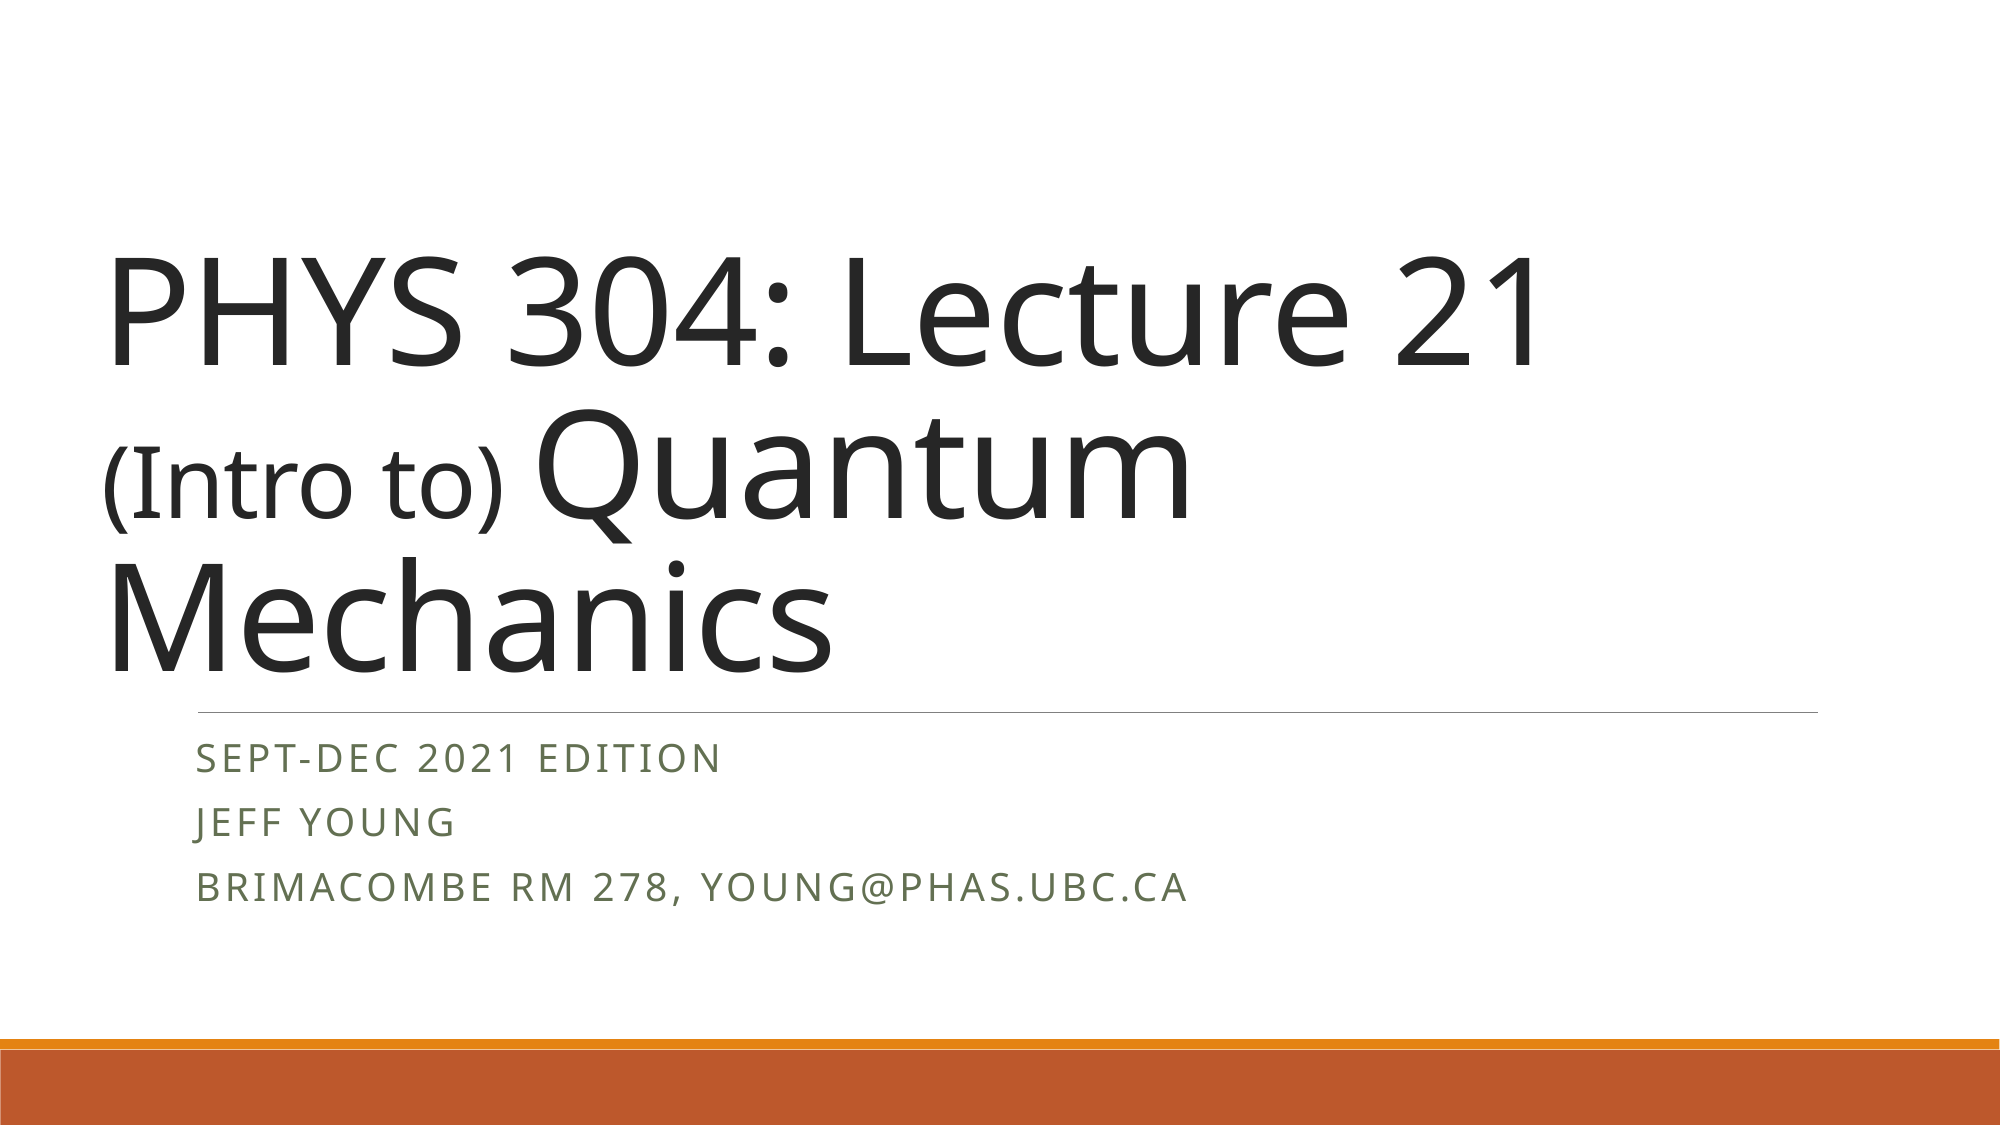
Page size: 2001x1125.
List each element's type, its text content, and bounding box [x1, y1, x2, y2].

title PHYS 304: Lecture 21 (Intro to) Quantum Mechanics [86, 124, 1875, 710]
subtitle Sept-Dec 2021 Edition Jeff Young brimacombe Rm 278, young@phas.ubc.ca [180, 730, 1831, 919]
